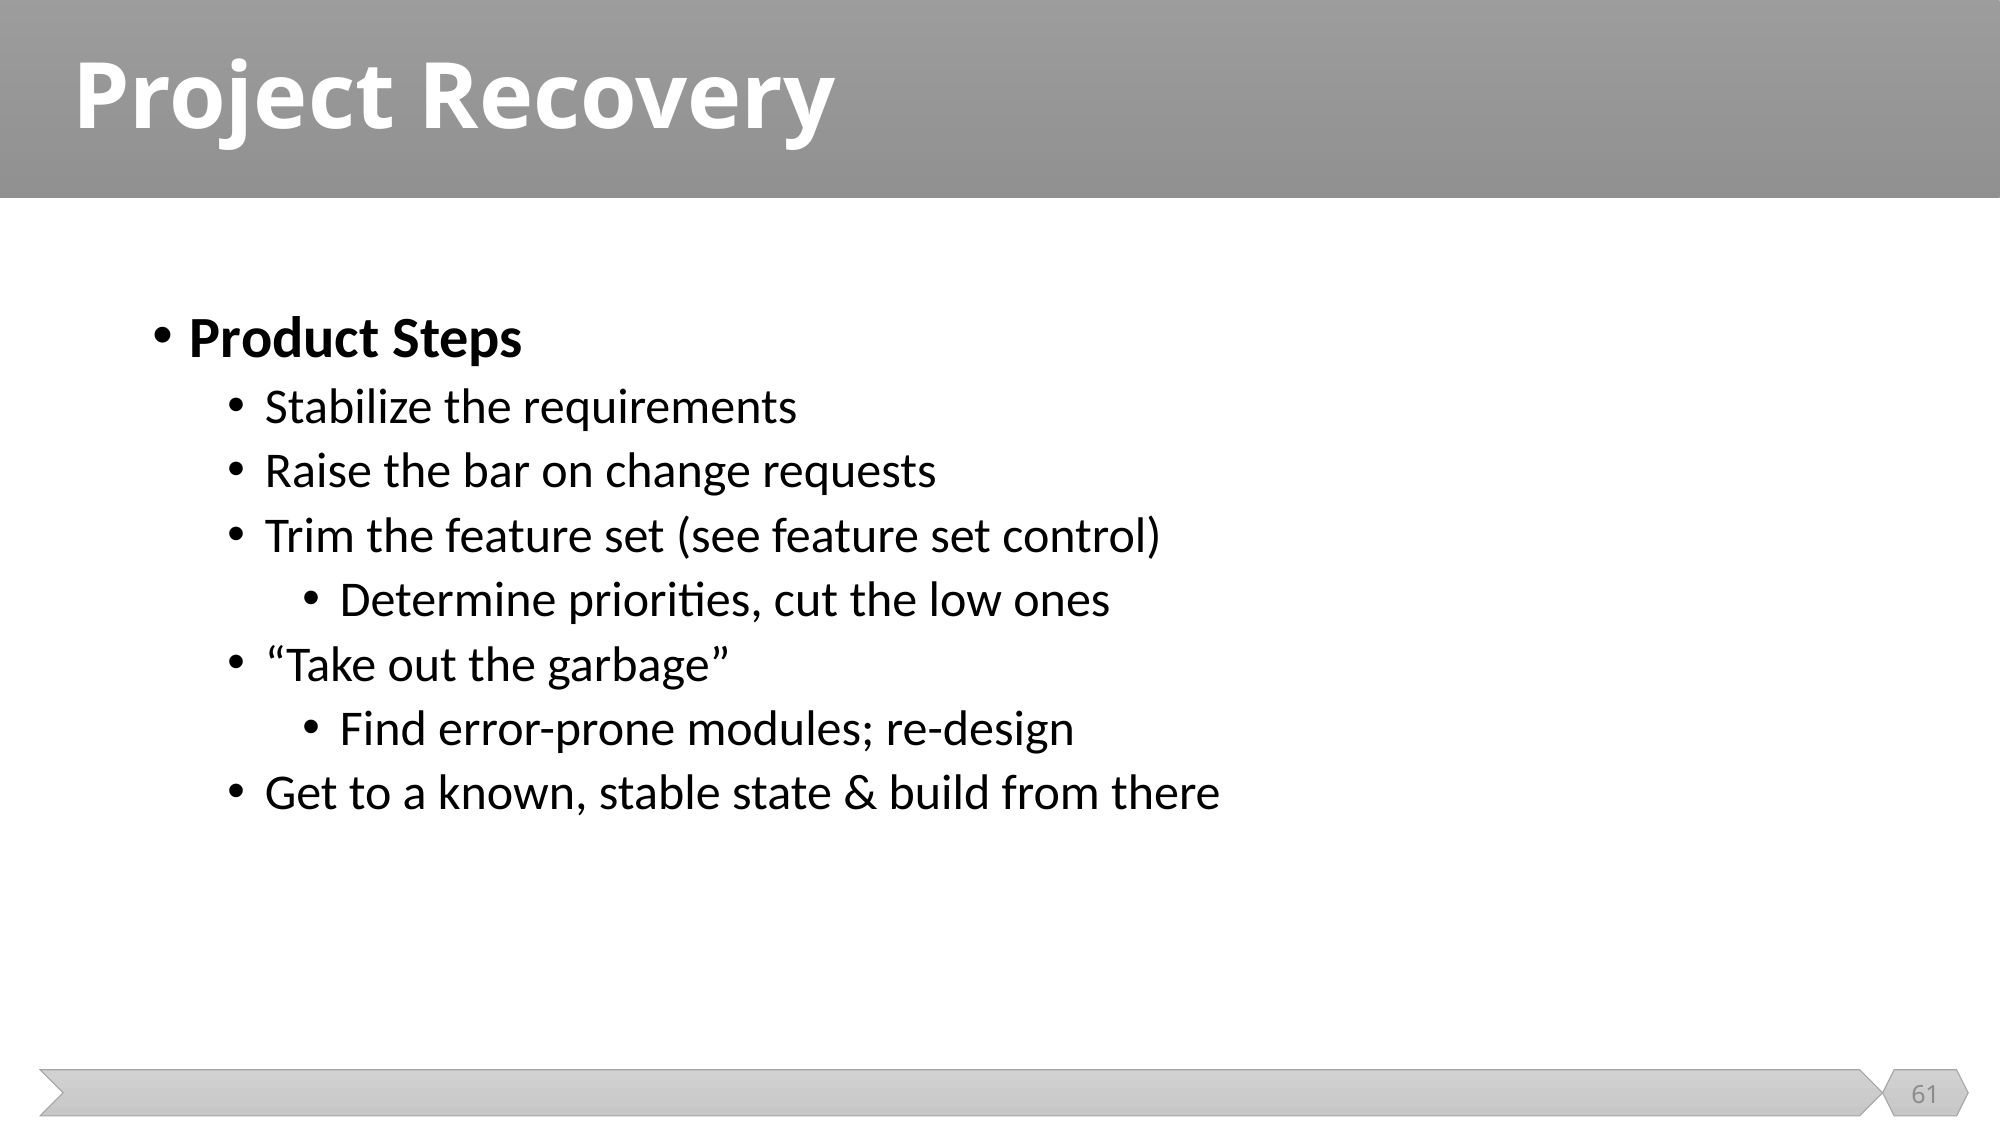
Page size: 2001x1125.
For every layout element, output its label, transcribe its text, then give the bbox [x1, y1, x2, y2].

title Project Recovery [56, 0, 1969, 199]
slide_number 61 [1882, 1065, 1969, 1125]
list Product Steps Stabilize the requirements Raise the bar on change requests Trim the feature set (see feature set control) Determine priorities, cut the low ones “Take out the garbage” Find error-prone modules; re-design Get to a known, stable state & build from there [137, 299, 1863, 1014]
